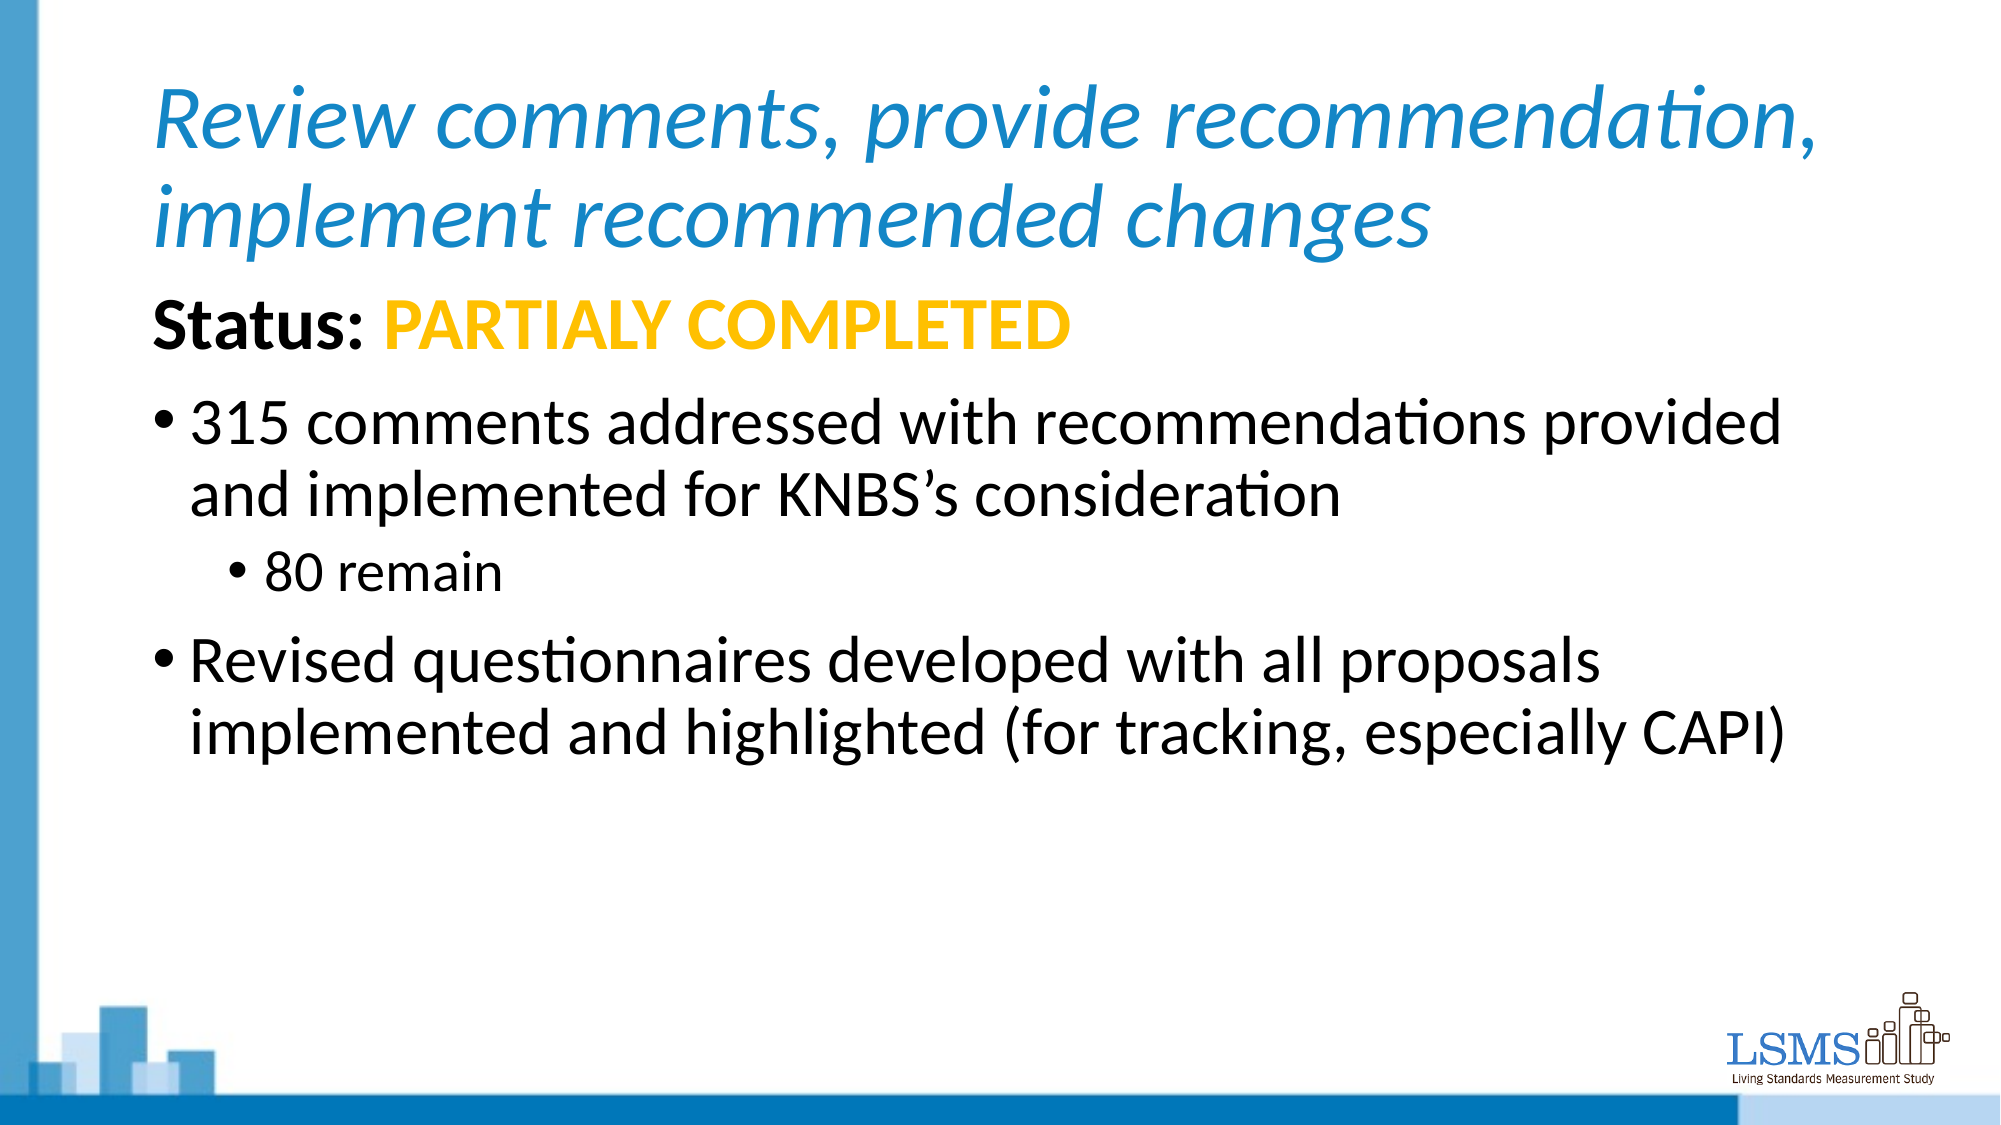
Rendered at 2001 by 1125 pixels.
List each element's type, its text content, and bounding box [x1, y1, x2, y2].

list Status: PARTIALY COMPLETED 315 comments addressed with recommendations provided and implemented for KNBS’s consideration 80 remain Revised questionnaires developed with all proposals implemented and highlighted (for tracking, especially CAPI) [137, 277, 1863, 1014]
title Review comments, provide recommendation, implement recommended changes [137, 59, 1863, 277]
picture [0, 0, 2001, 1125]
